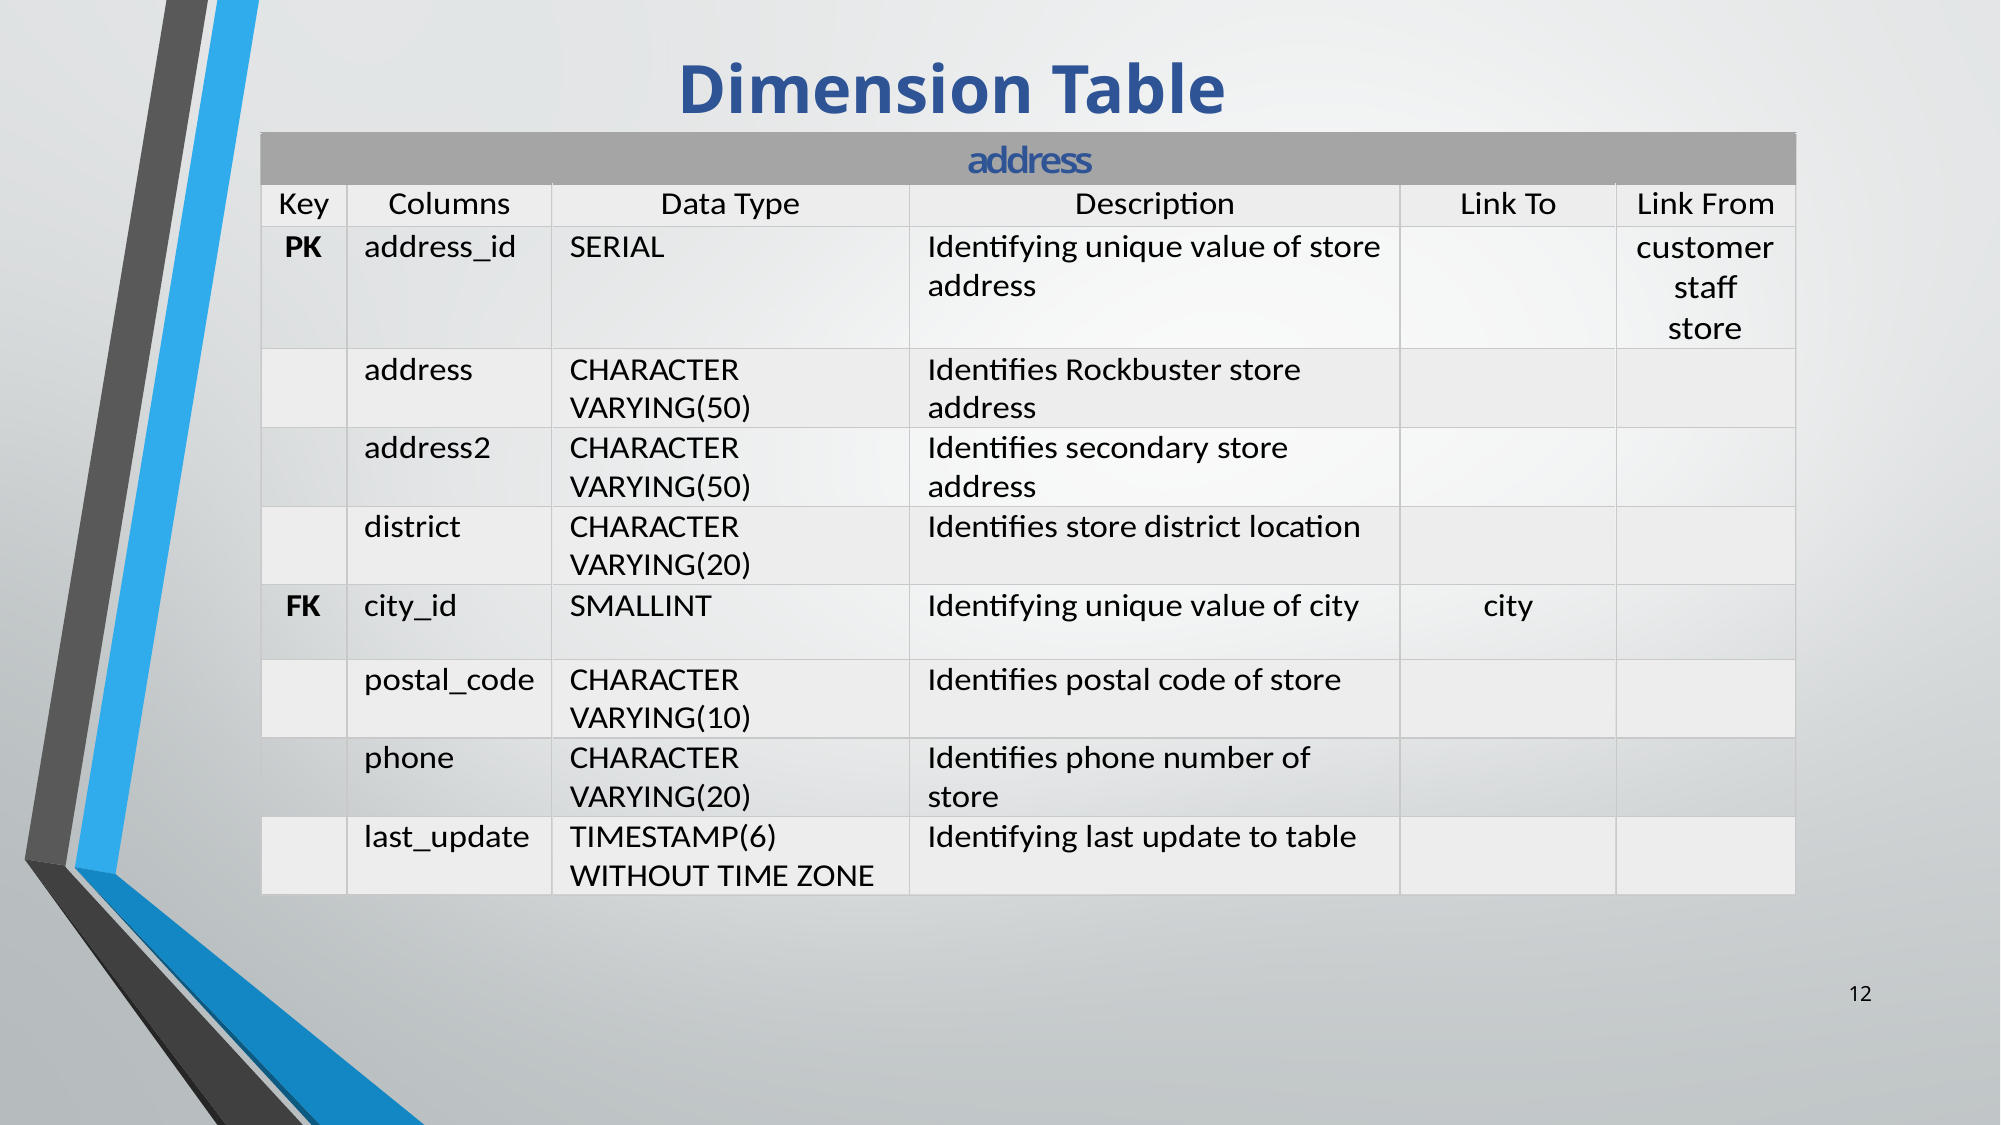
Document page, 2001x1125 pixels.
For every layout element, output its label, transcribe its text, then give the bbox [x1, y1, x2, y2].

slide_number 12 [1796, 965, 1887, 1025]
text_box Dimension Table [452, 33, 1453, 131]
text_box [260, 131, 1797, 966]
